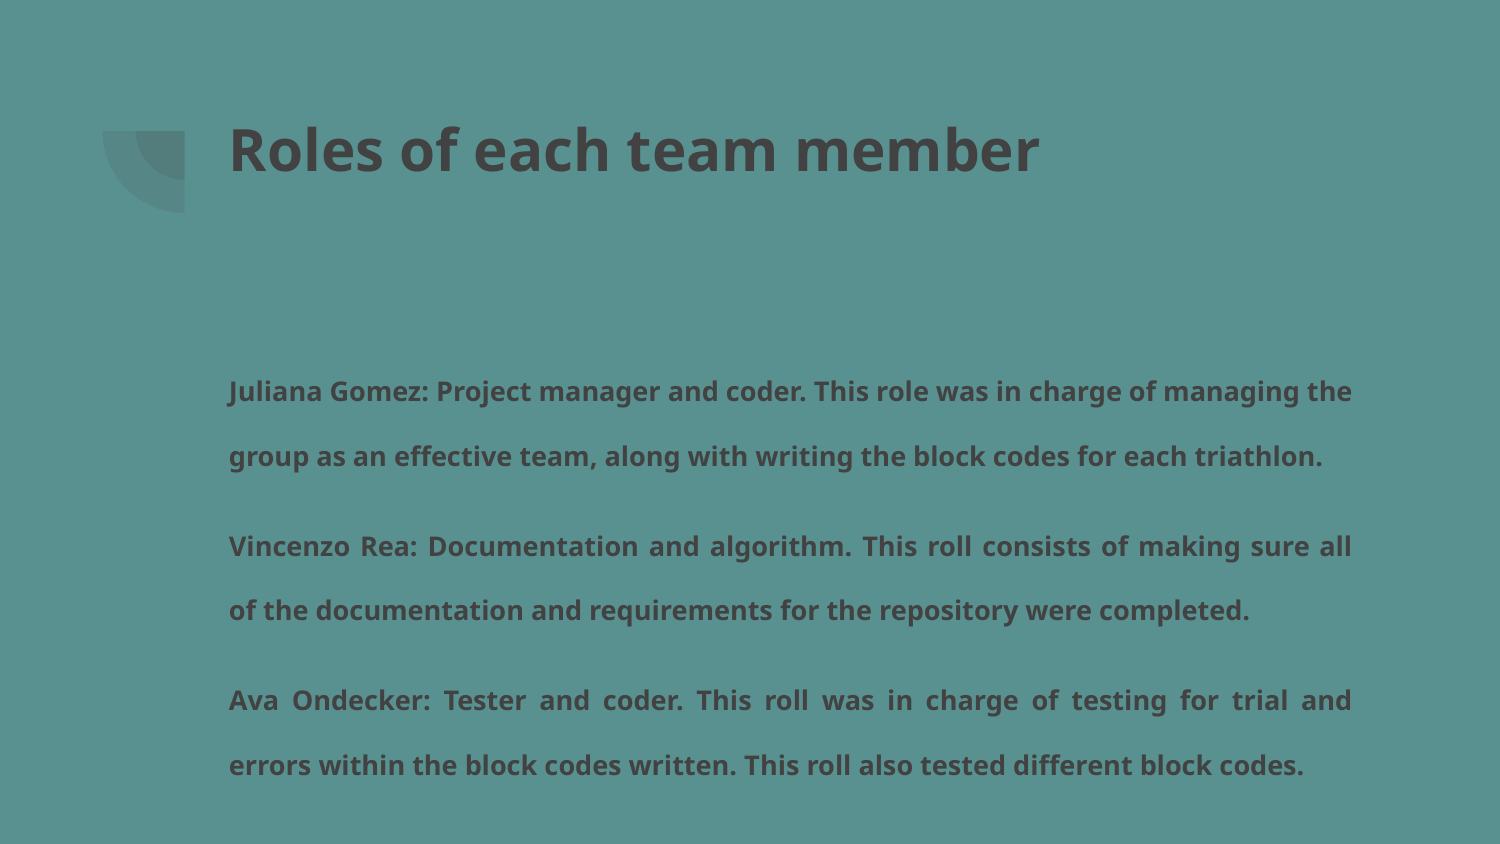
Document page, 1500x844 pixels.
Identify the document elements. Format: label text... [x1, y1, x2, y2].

list Juliana Gomez: Project manager and coder. This role was in charge of managing the group as an effective team, along with writing the block codes for each triathlon. Vincenzo Rea: Documentation and algorithm. This roll consists of making sure all of the documentation and requirements for the repository were completed. Ava Ondecker: Tester and coder. This roll was in charge of testing for trial and errors within the block codes written. This roll also tested different block codes. [213, 326, 1368, 744]
title Roles of each team member [213, 98, 1368, 263]
